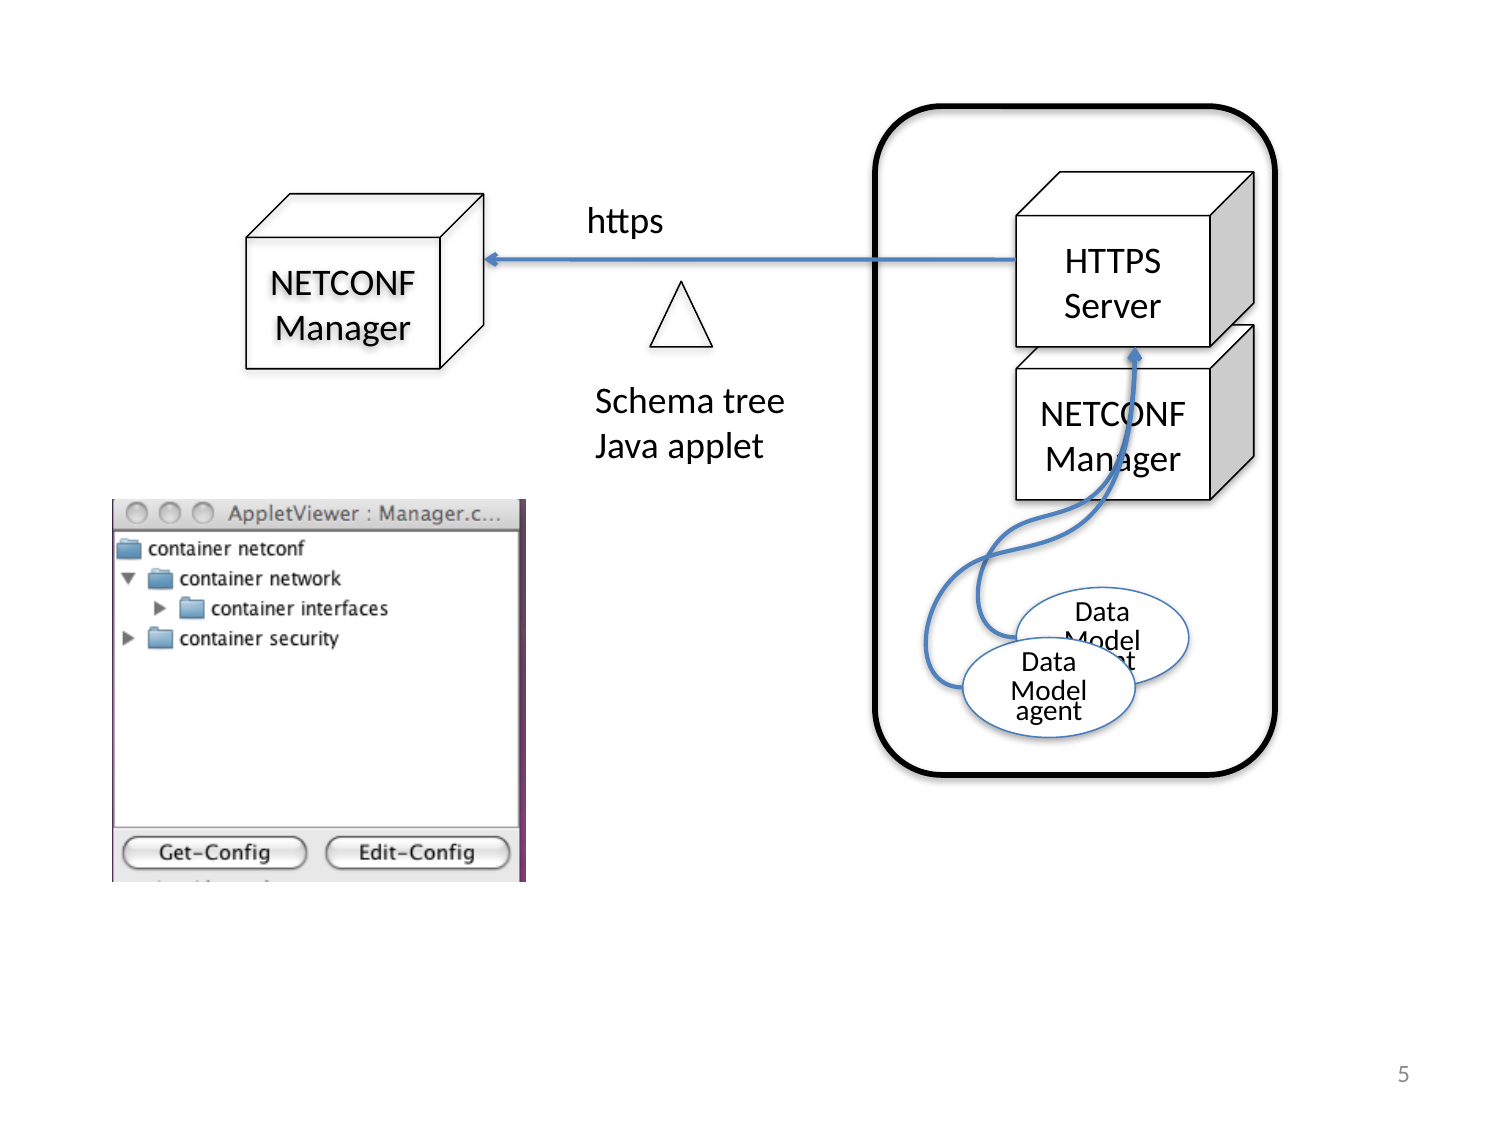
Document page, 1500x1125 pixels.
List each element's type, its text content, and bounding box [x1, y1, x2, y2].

text_box [649, 280, 714, 348]
text_box Data Model agent [963, 636, 1137, 739]
text_box Schema tree Java applet [580, 368, 801, 474]
text_box https [571, 188, 679, 249]
text_box Data Model agent [1022, 586, 1190, 684]
text_box NETCONF Manager [245, 192, 485, 370]
text_box [874, 105, 1276, 776]
picture [112, 499, 526, 882]
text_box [962, 281, 1017, 688]
slide_number 5 [1074, 1042, 1425, 1103]
